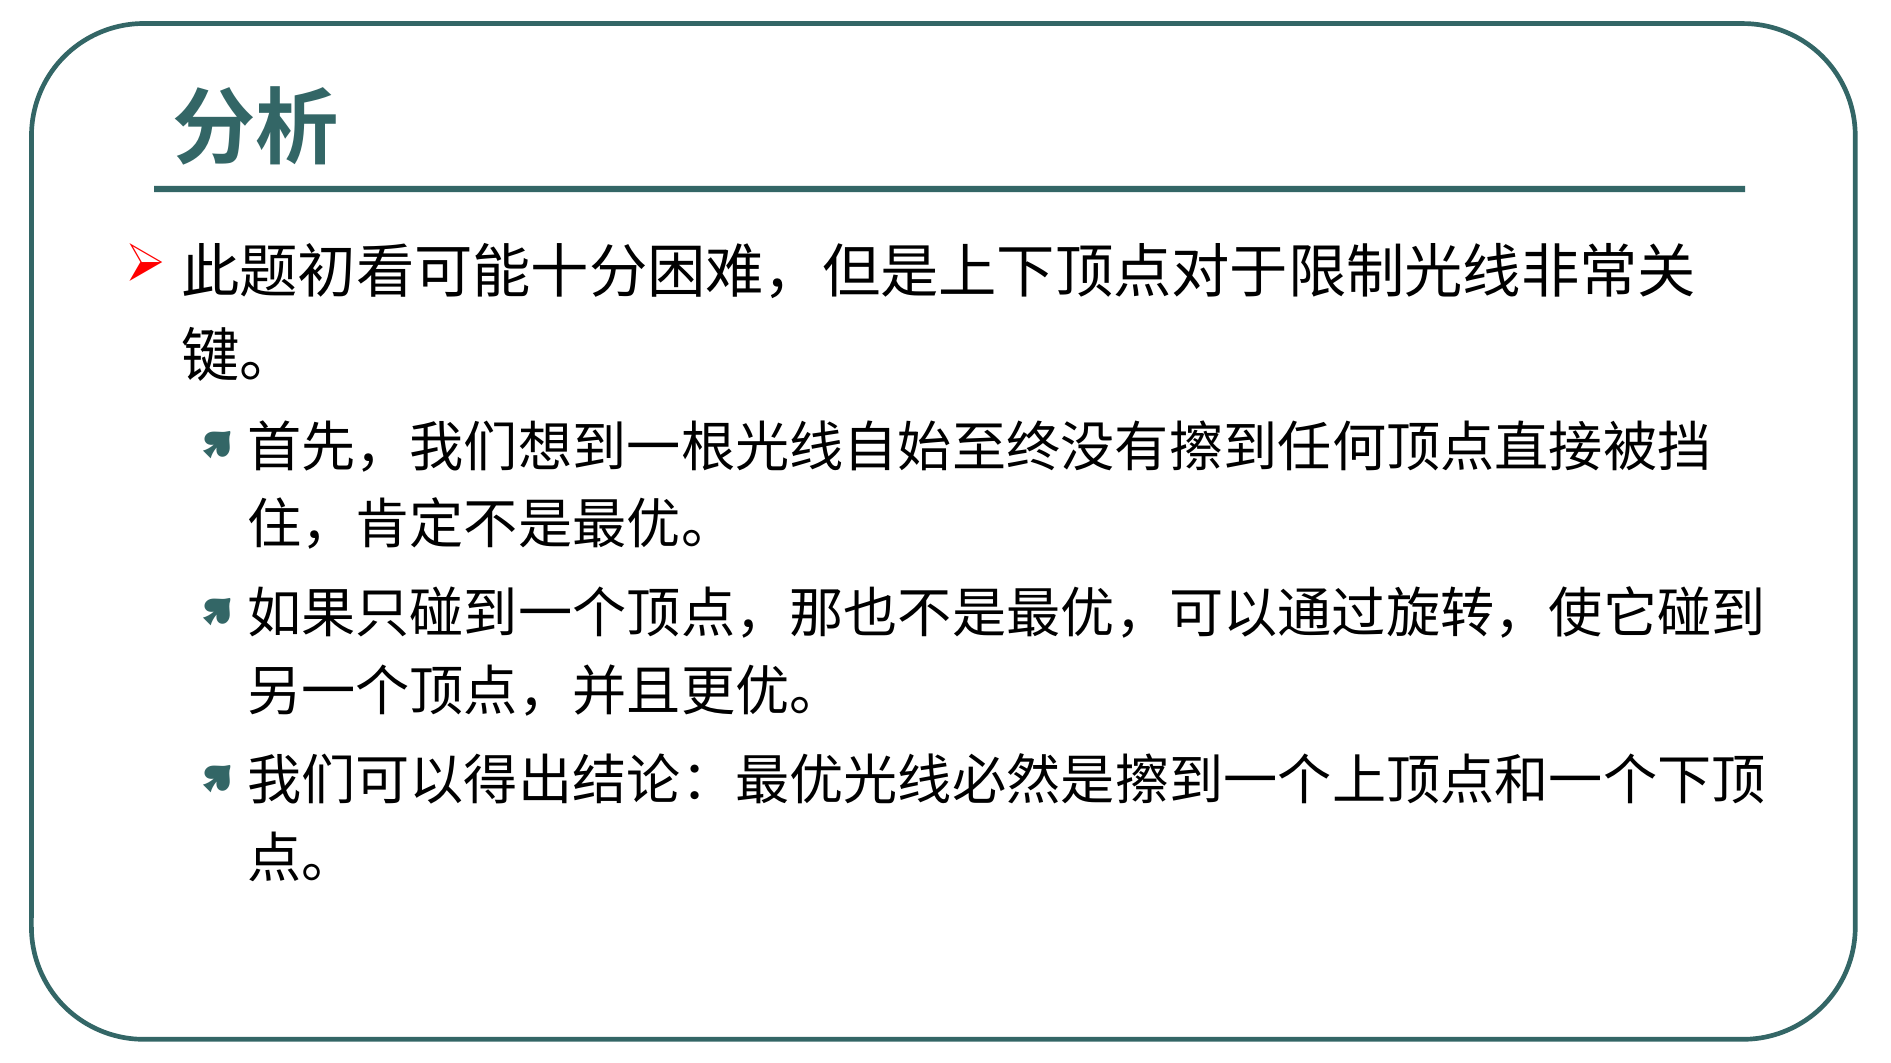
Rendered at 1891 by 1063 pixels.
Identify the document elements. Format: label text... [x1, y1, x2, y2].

title 分析 [157, 35, 1749, 212]
list 此题初看可能十分困难，但是上下顶点对于限制光线非常关键。 首先，我们想到一根光线自始至终没有擦到任何顶点直接被挡住，肯定不是最优。 如果只碰到一个顶点，那也不是最优，可以通过旋转，使它碰到另一个顶点，并且更优。 我们可以得出结论：最优光线必然是擦到一个上顶点和一个下顶点。 [110, 212, 1796, 993]
